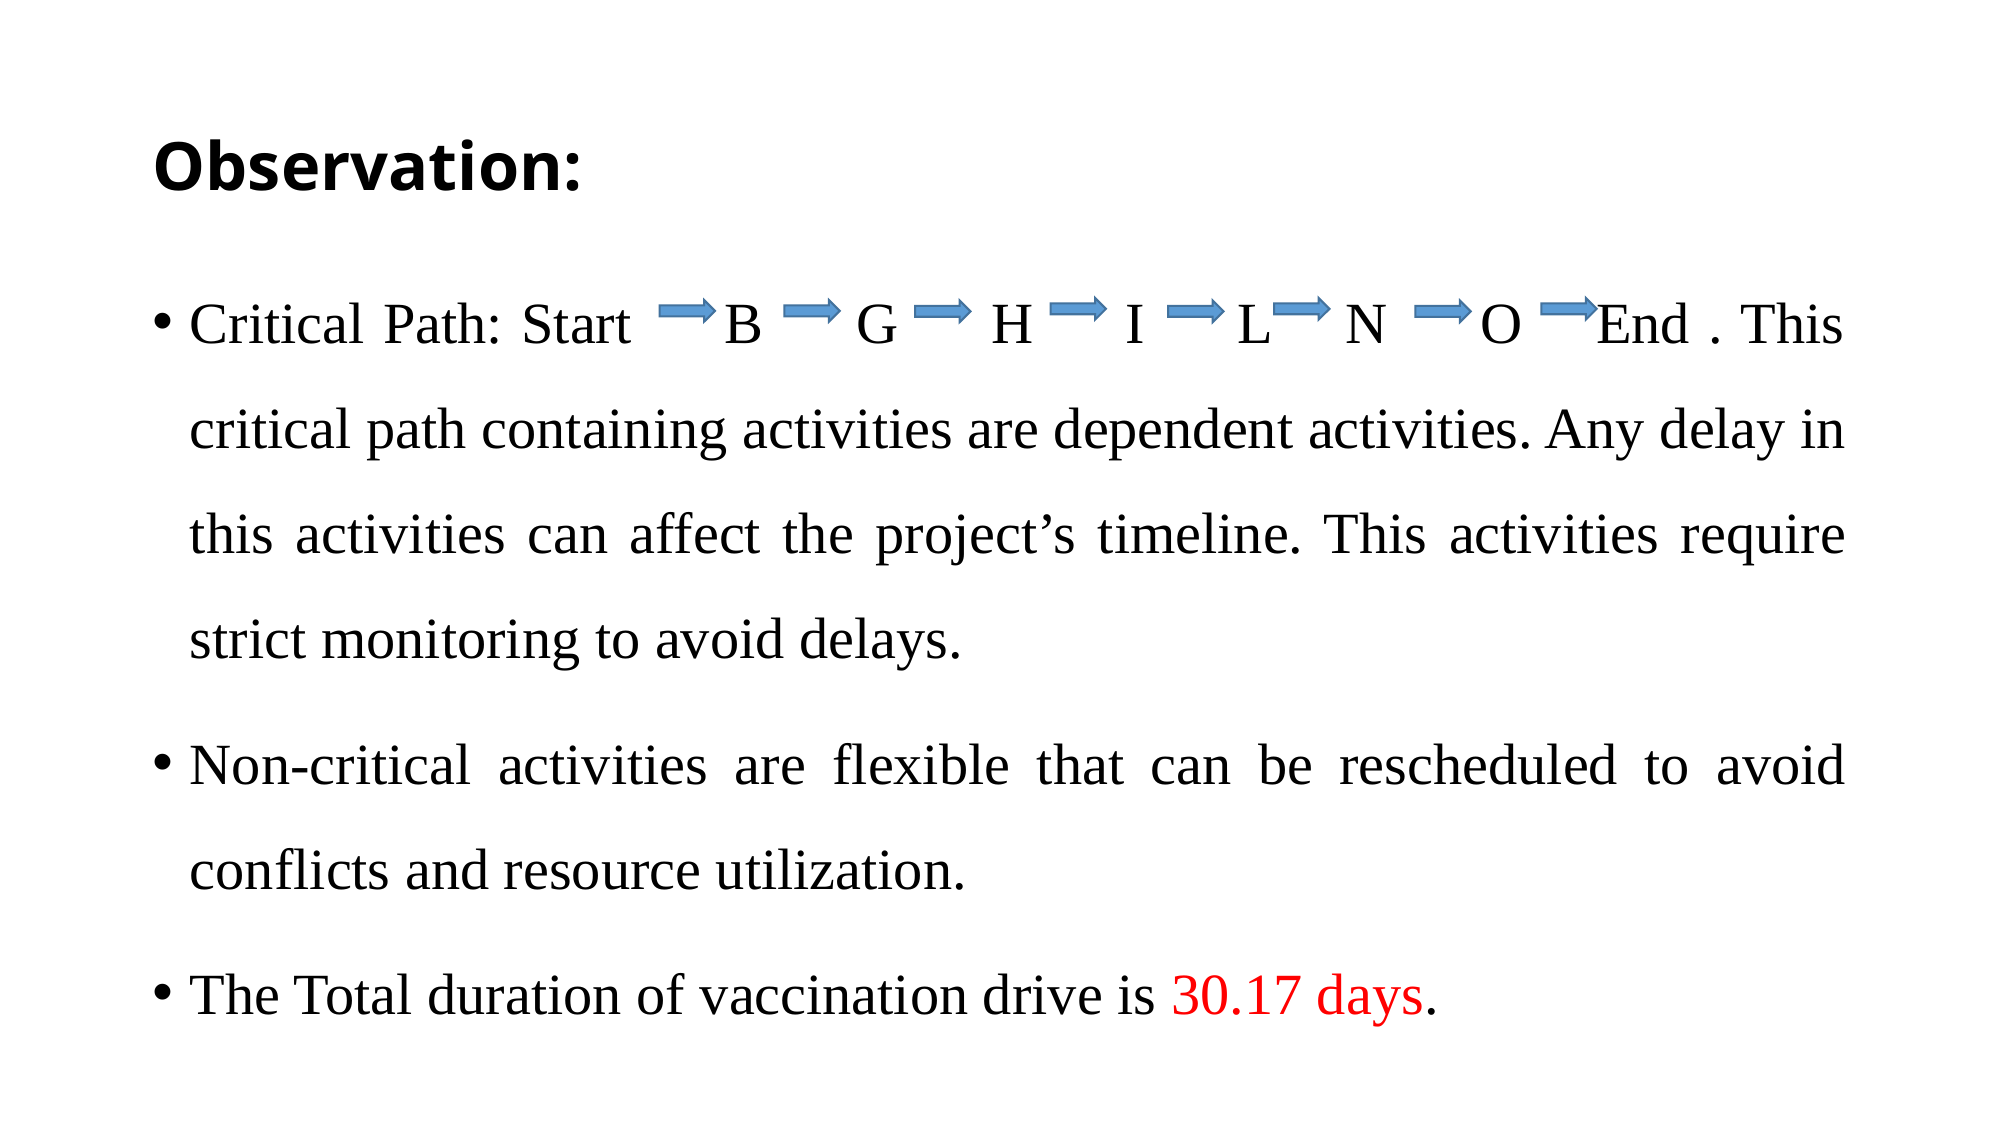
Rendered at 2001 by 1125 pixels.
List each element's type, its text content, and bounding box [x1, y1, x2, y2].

text_box [658, 297, 717, 325]
text_box [1414, 298, 1473, 325]
title Observation: [137, 59, 1863, 242]
text_box [1273, 295, 1331, 323]
list Critical Path: Start B G H I L N O End . This critical path containing activities are dependent activities. Any delay in this activities can affect the project’s timeline. This activities require strict monitoring to avoid delays. Non-critical activities are flexible that can be rescheduled to avoid conflicts and resource utilization. The Total duration of vaccination drive is 30.17 days. [137, 242, 1863, 1014]
text_box [1540, 295, 1599, 323]
text_box [1167, 297, 1226, 325]
text_box [914, 297, 972, 325]
text_box [1049, 295, 1108, 323]
text_box [783, 297, 842, 325]
